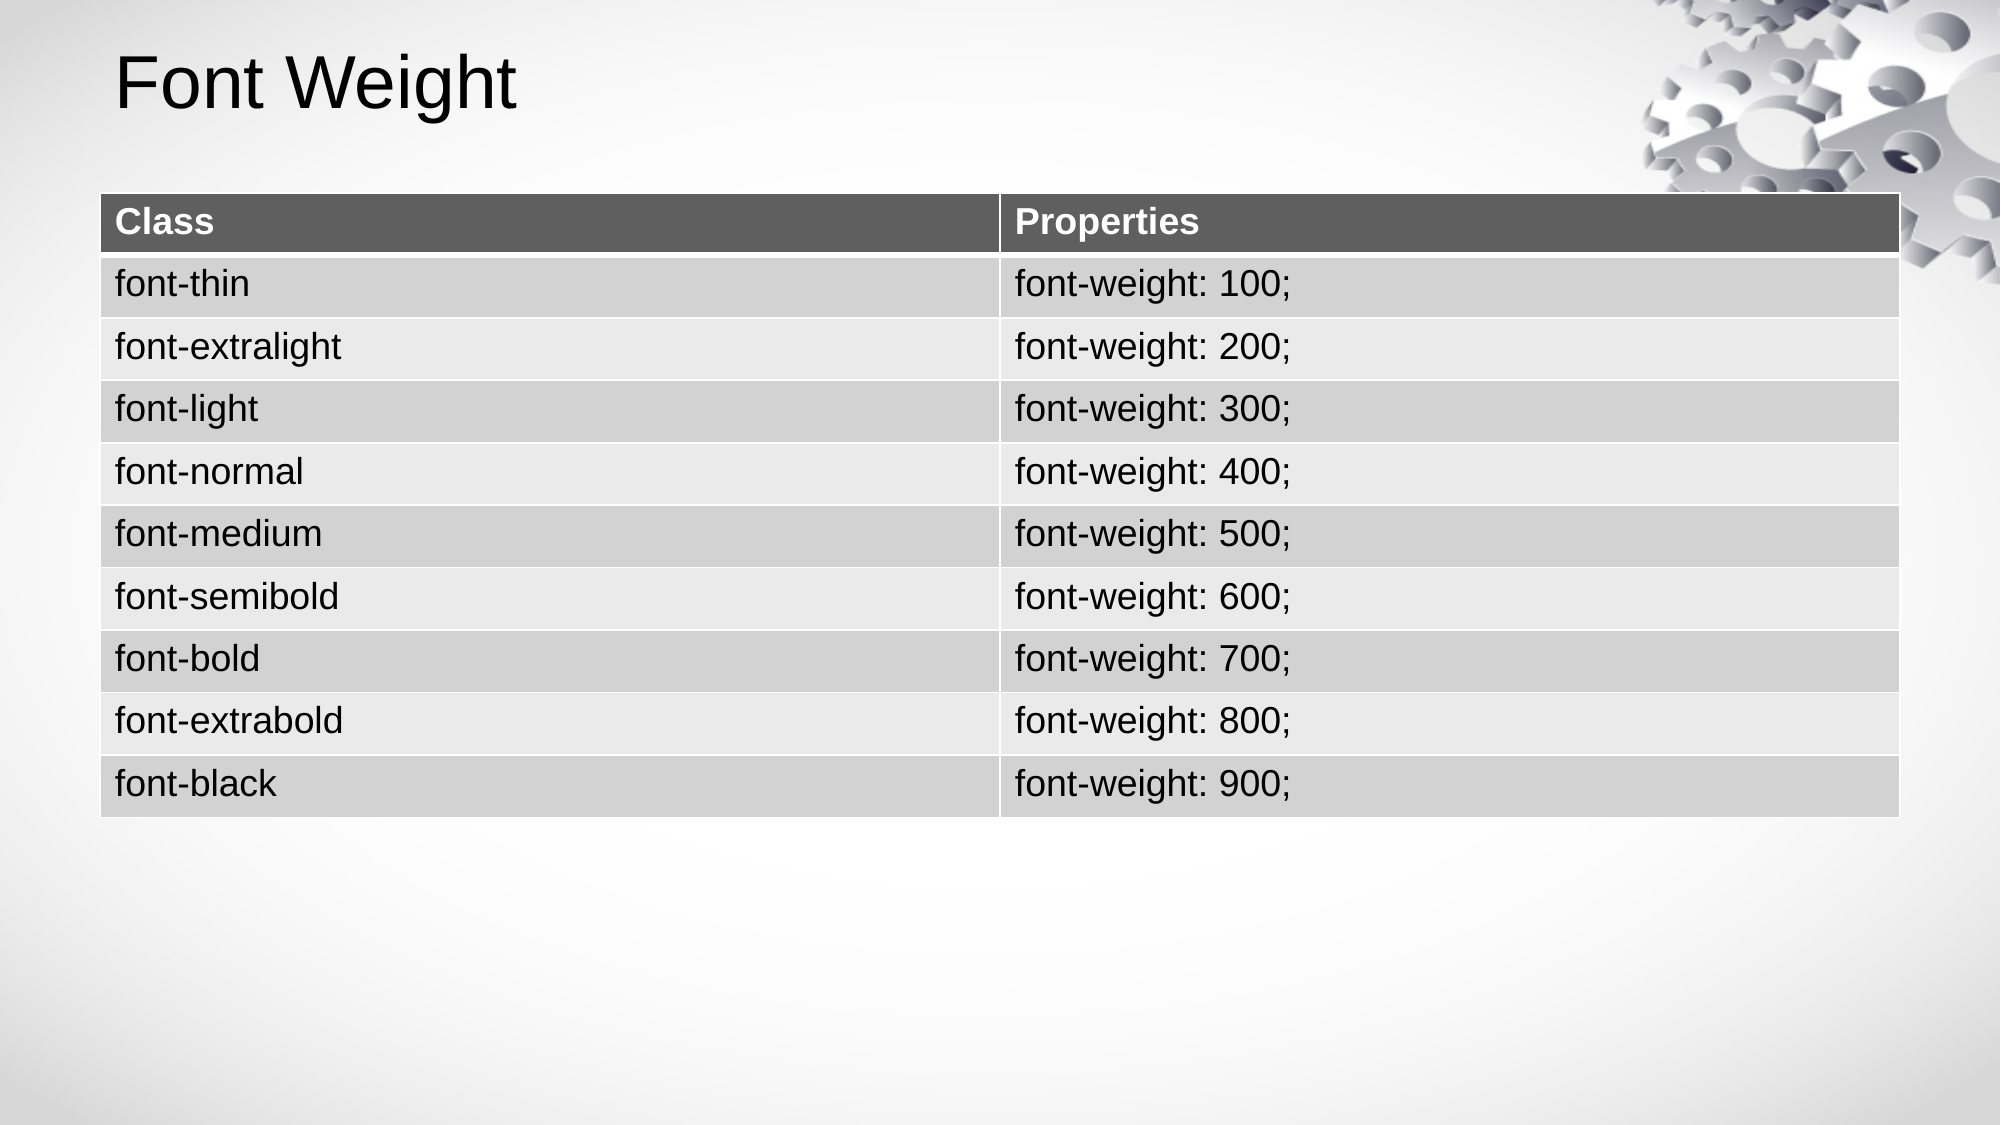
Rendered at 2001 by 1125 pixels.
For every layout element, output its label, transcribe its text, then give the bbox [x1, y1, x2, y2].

table_cell font-weight: 500; [1001, 506, 1899, 567]
table_cell font-thin [101, 258, 999, 317]
table_cell font-extrabold [101, 693, 999, 754]
table_cell font-extralight [101, 319, 999, 379]
table_cell font-semibold [101, 568, 999, 629]
table_cell font-weight: 100; [1001, 258, 1899, 317]
table_cell font-weight: 600; [1001, 568, 1899, 629]
table_cell font-light [101, 381, 999, 442]
table_header Class [101, 194, 999, 252]
table_cell font-weight: 200; [1001, 319, 1899, 379]
title Font Weight [99, 30, 1901, 127]
table_cell font-weight: 900; [1001, 756, 1899, 817]
table_cell font-black [101, 756, 999, 817]
table_cell font-weight: 800; [1001, 693, 1899, 754]
table_cell font-medium [101, 506, 999, 567]
table_cell font-weight: 300; [1001, 381, 1899, 442]
table_cell font-weight: 400; [1001, 444, 1899, 504]
table_cell font-normal [101, 444, 999, 504]
table_cell font-weight: 700; [1001, 631, 1899, 692]
table_header Properties [1001, 194, 1899, 252]
table_cell font-bold [101, 631, 999, 692]
picture [0, 0, 2000, 1125]
